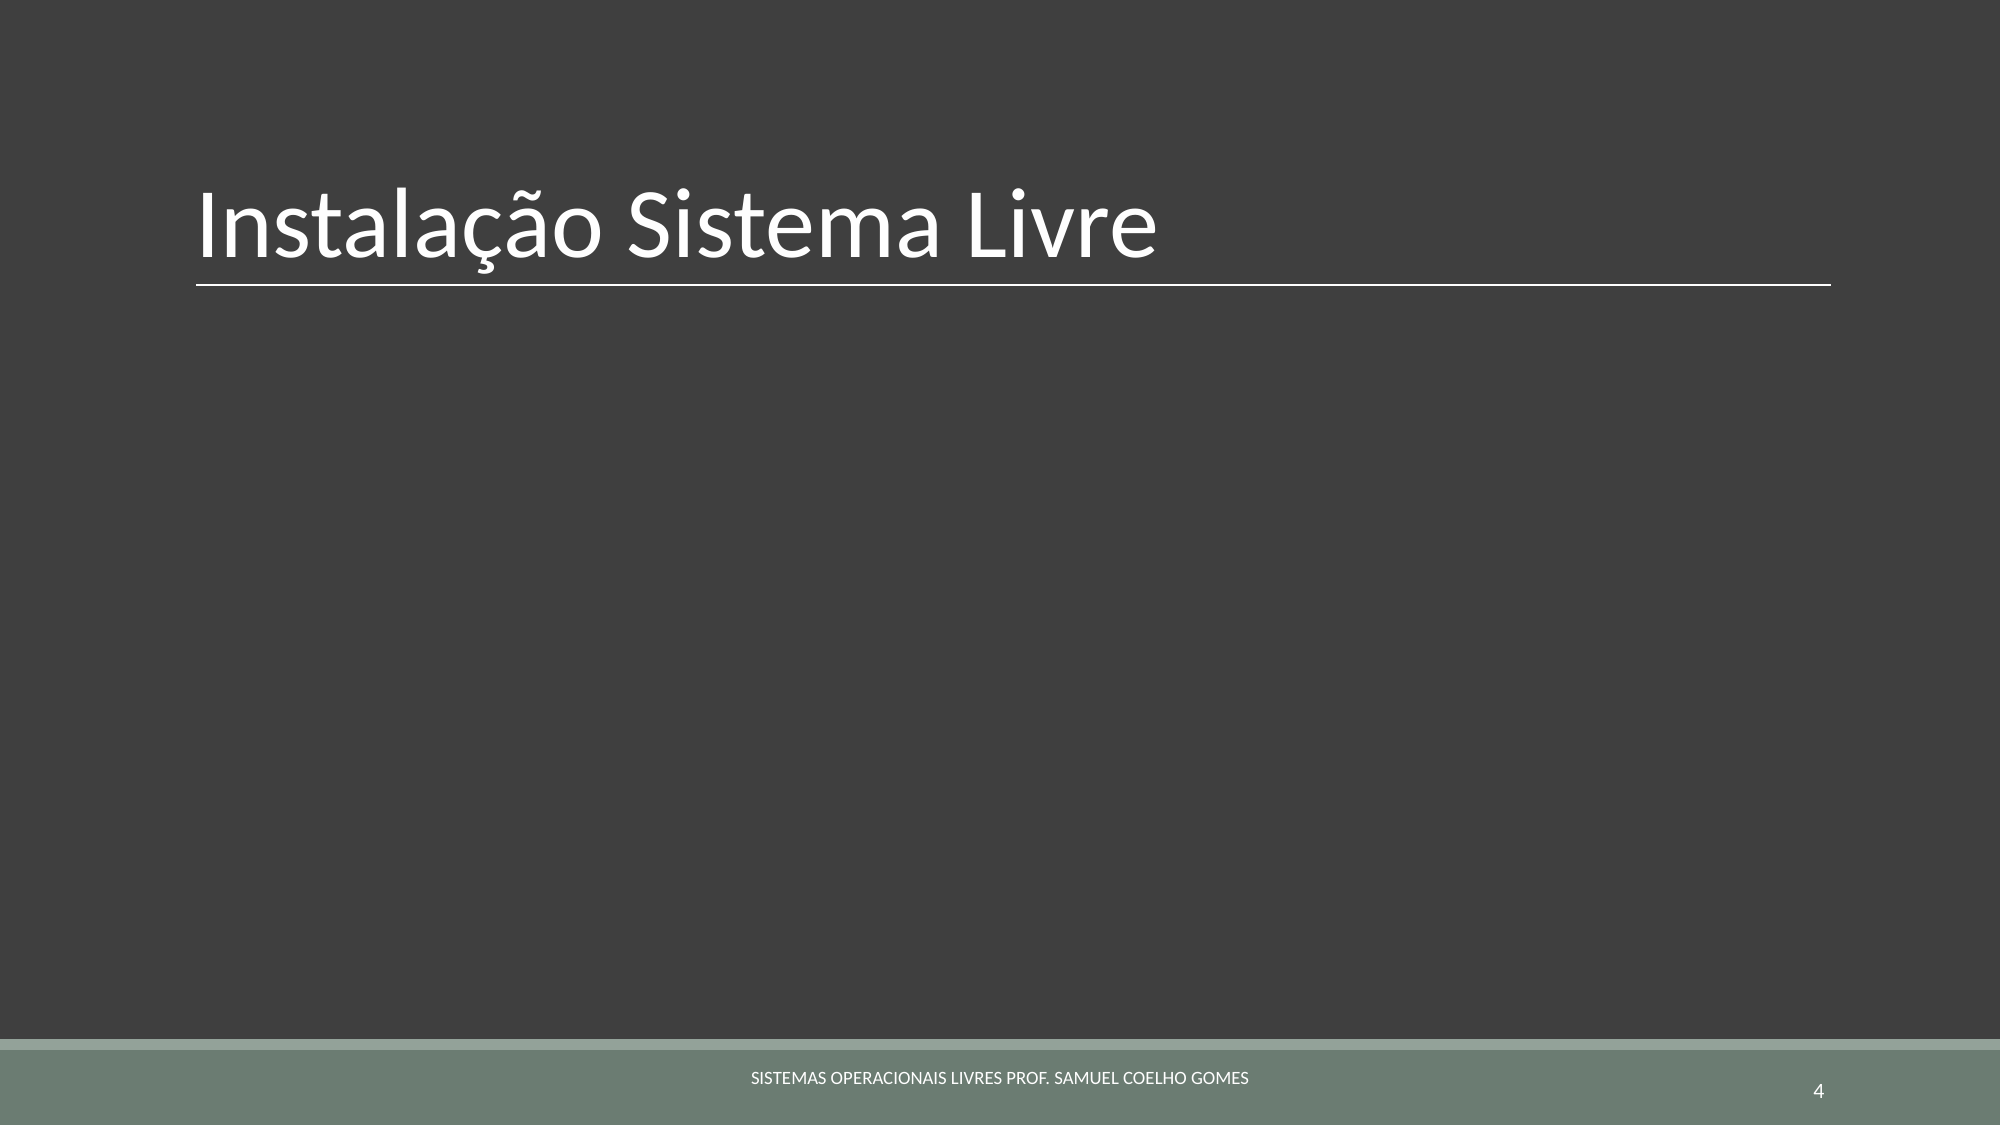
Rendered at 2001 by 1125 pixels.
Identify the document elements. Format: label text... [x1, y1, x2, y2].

title Instalação Sistema Livre [180, 47, 1830, 285]
footer SISTEMAS OPERACIONAIS LIVRES PROF. SAMUEL COELHO GOMES [604, 1047, 1396, 1107]
slide_number ‹#› [1624, 1059, 1840, 1120]
